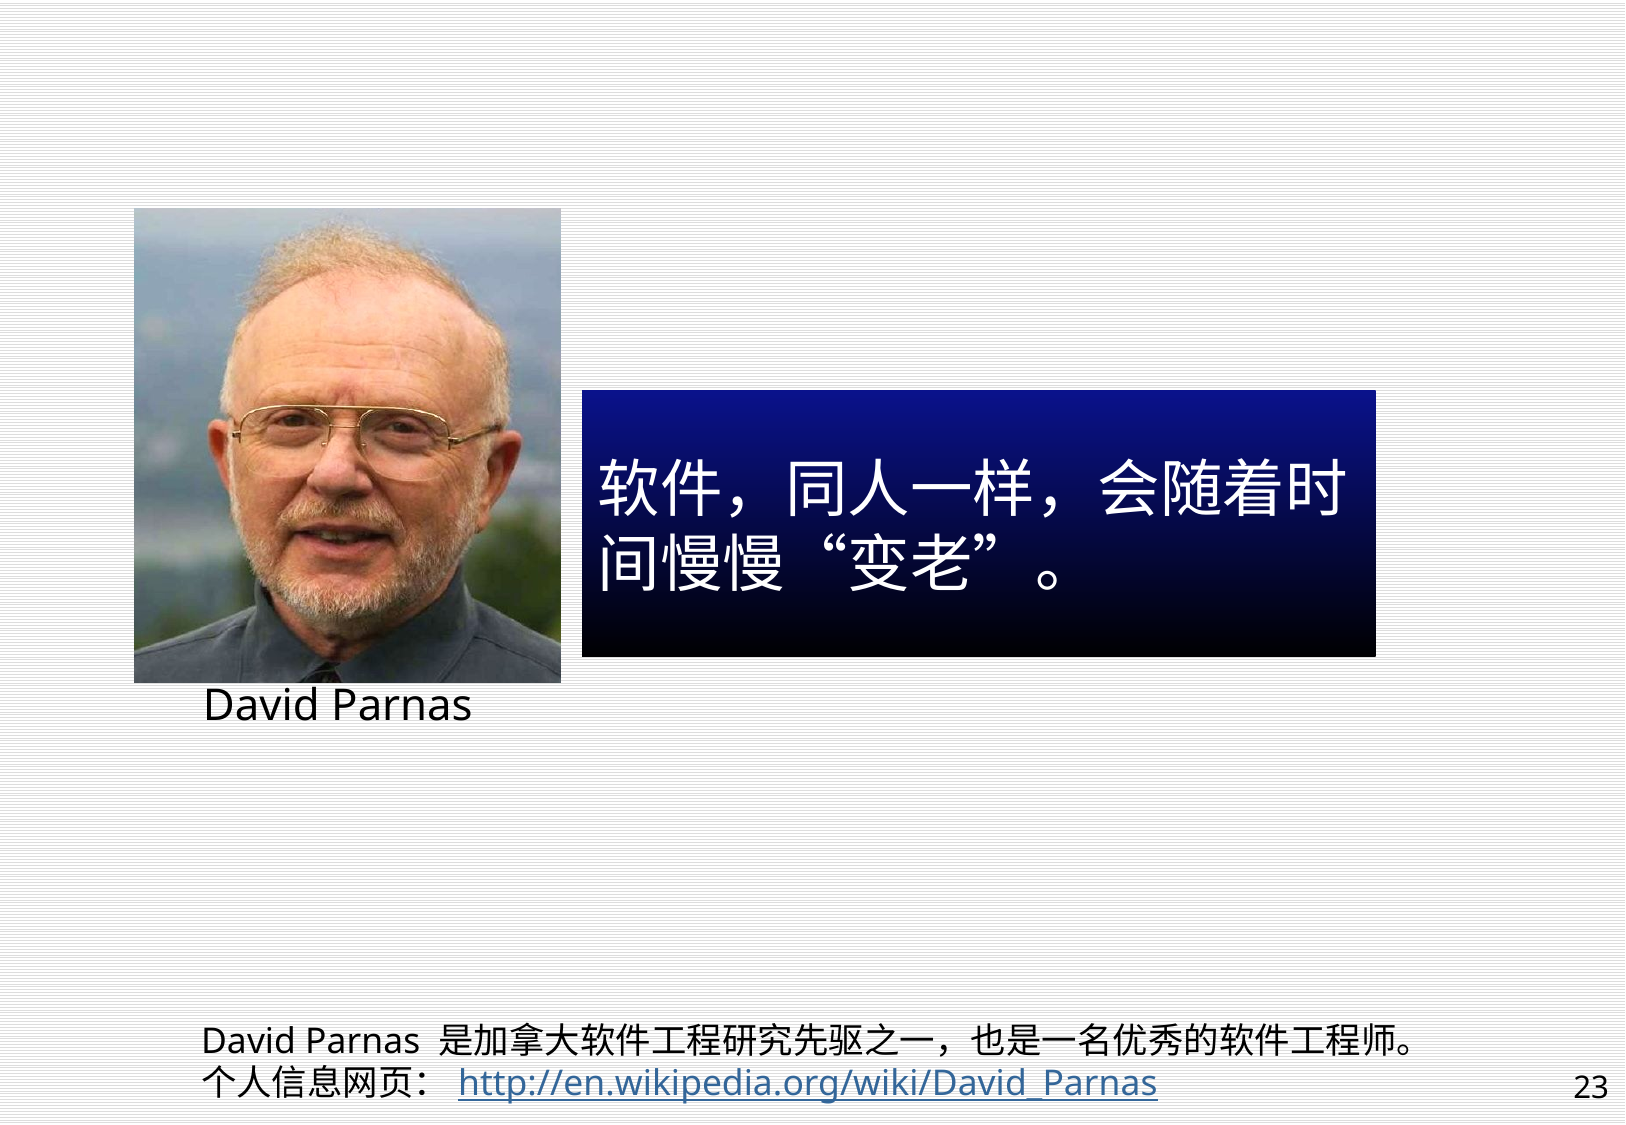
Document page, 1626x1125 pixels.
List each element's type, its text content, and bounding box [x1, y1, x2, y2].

text_box David Parnas [187, 691, 489, 737]
title 软件，同人一样，会随着时间慢慢“变老”。 [581, 390, 1376, 658]
picture [133, 207, 561, 683]
text_box David Parnas 是加拿大软件工程研究先驱之一，也是一名优秀的软件工程师。 个人信息网页：http://en.wikipedia.org/wiki/David_Parnas [185, 1009, 1504, 1117]
slide_number 23 [1522, 1058, 1625, 1119]
